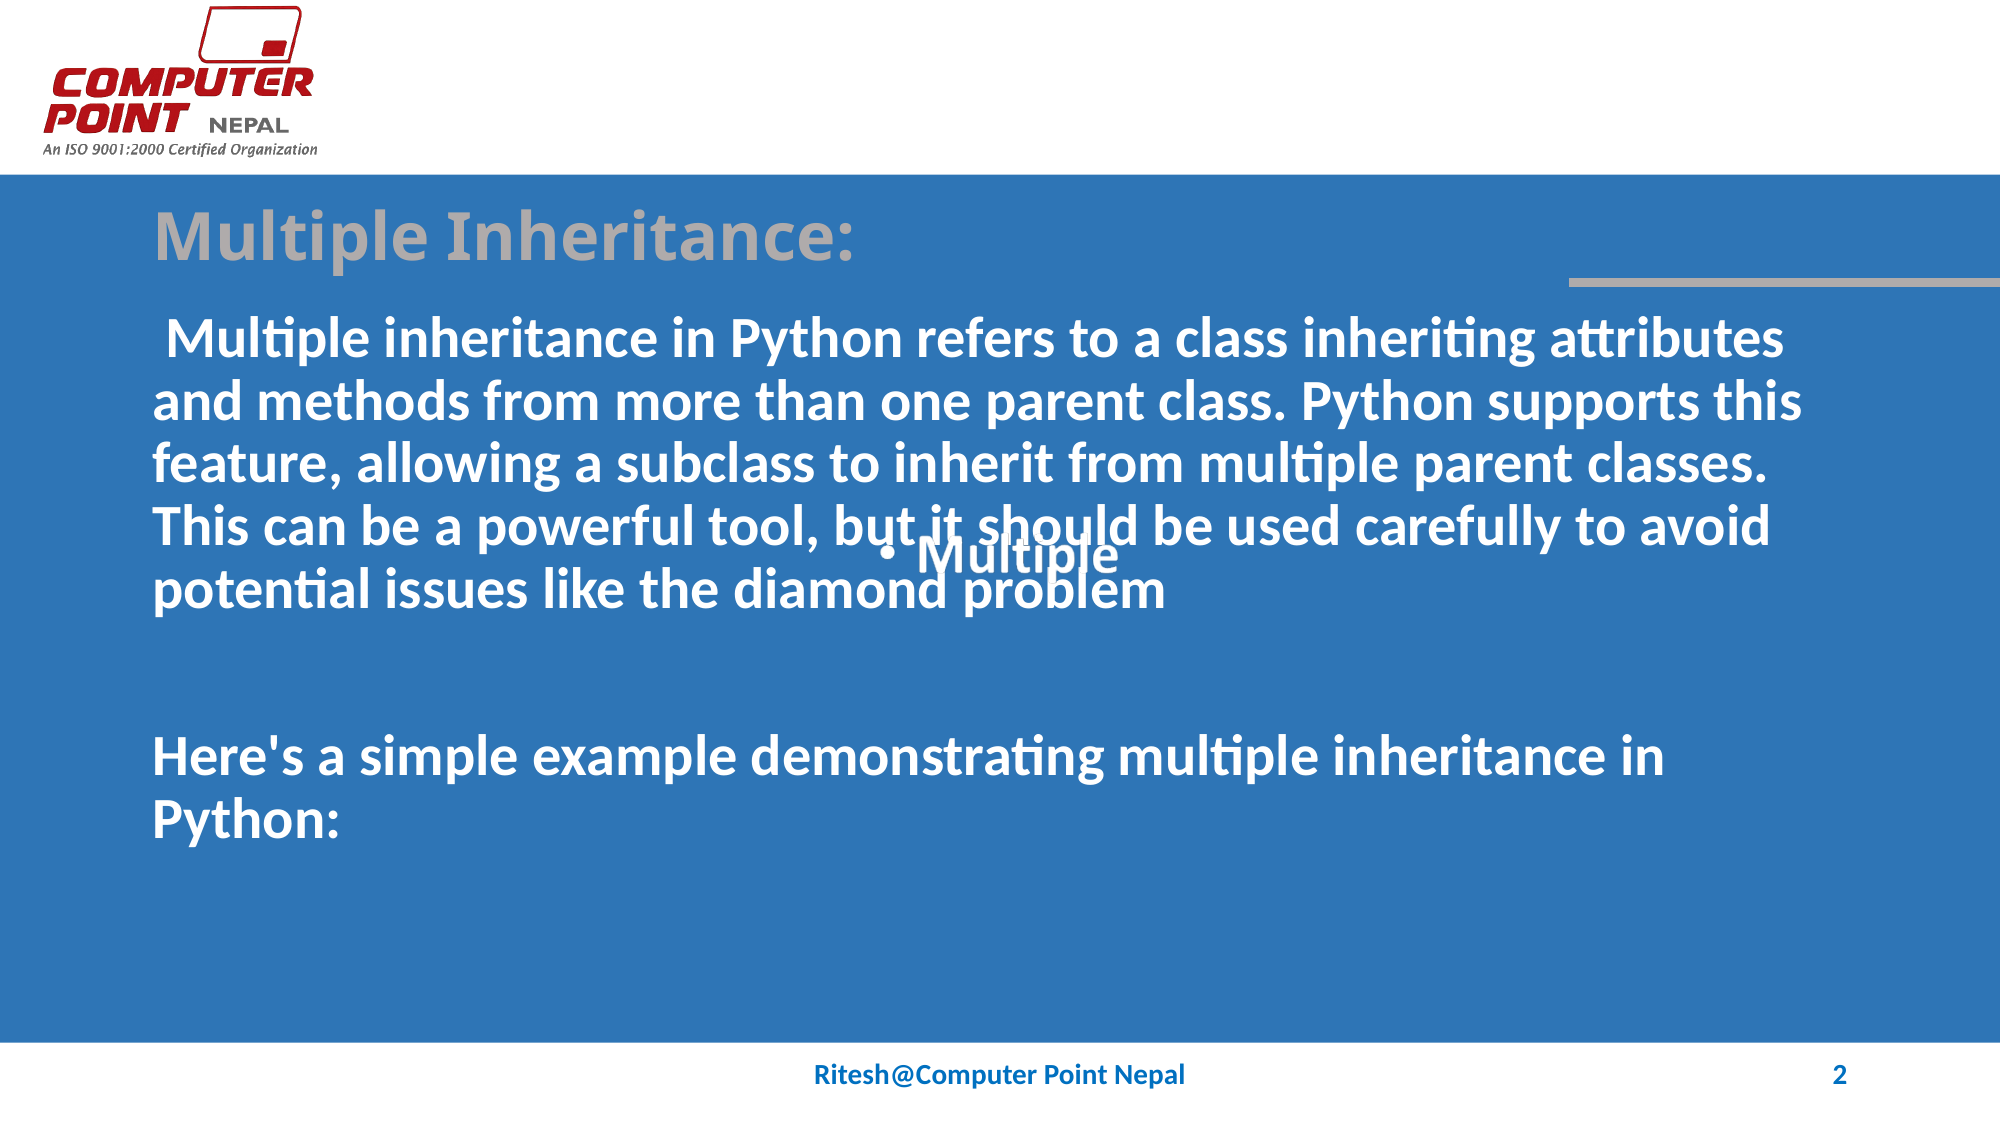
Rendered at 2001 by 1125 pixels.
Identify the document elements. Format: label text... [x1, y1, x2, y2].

picture [33, 0, 332, 166]
list Multiple inheritance in Python refers to a class inheriting attributes and methods from more than one parent class. Python supports this feature, allowing a subclass to inherit from multiple parent classes. This can be a powerful tool, but it should be used carefully to avoid potential issues like the diamond problem Here's a simple example demonstrating multiple inheritance in Python: [137, 299, 1863, 1014]
footer Ritesh@Computer Point Nepal [662, 1042, 1338, 1103]
picture [844, 500, 1155, 625]
title Multiple Inheritance: [137, 195, 1863, 283]
slide_number 2 [1412, 1042, 1863, 1103]
